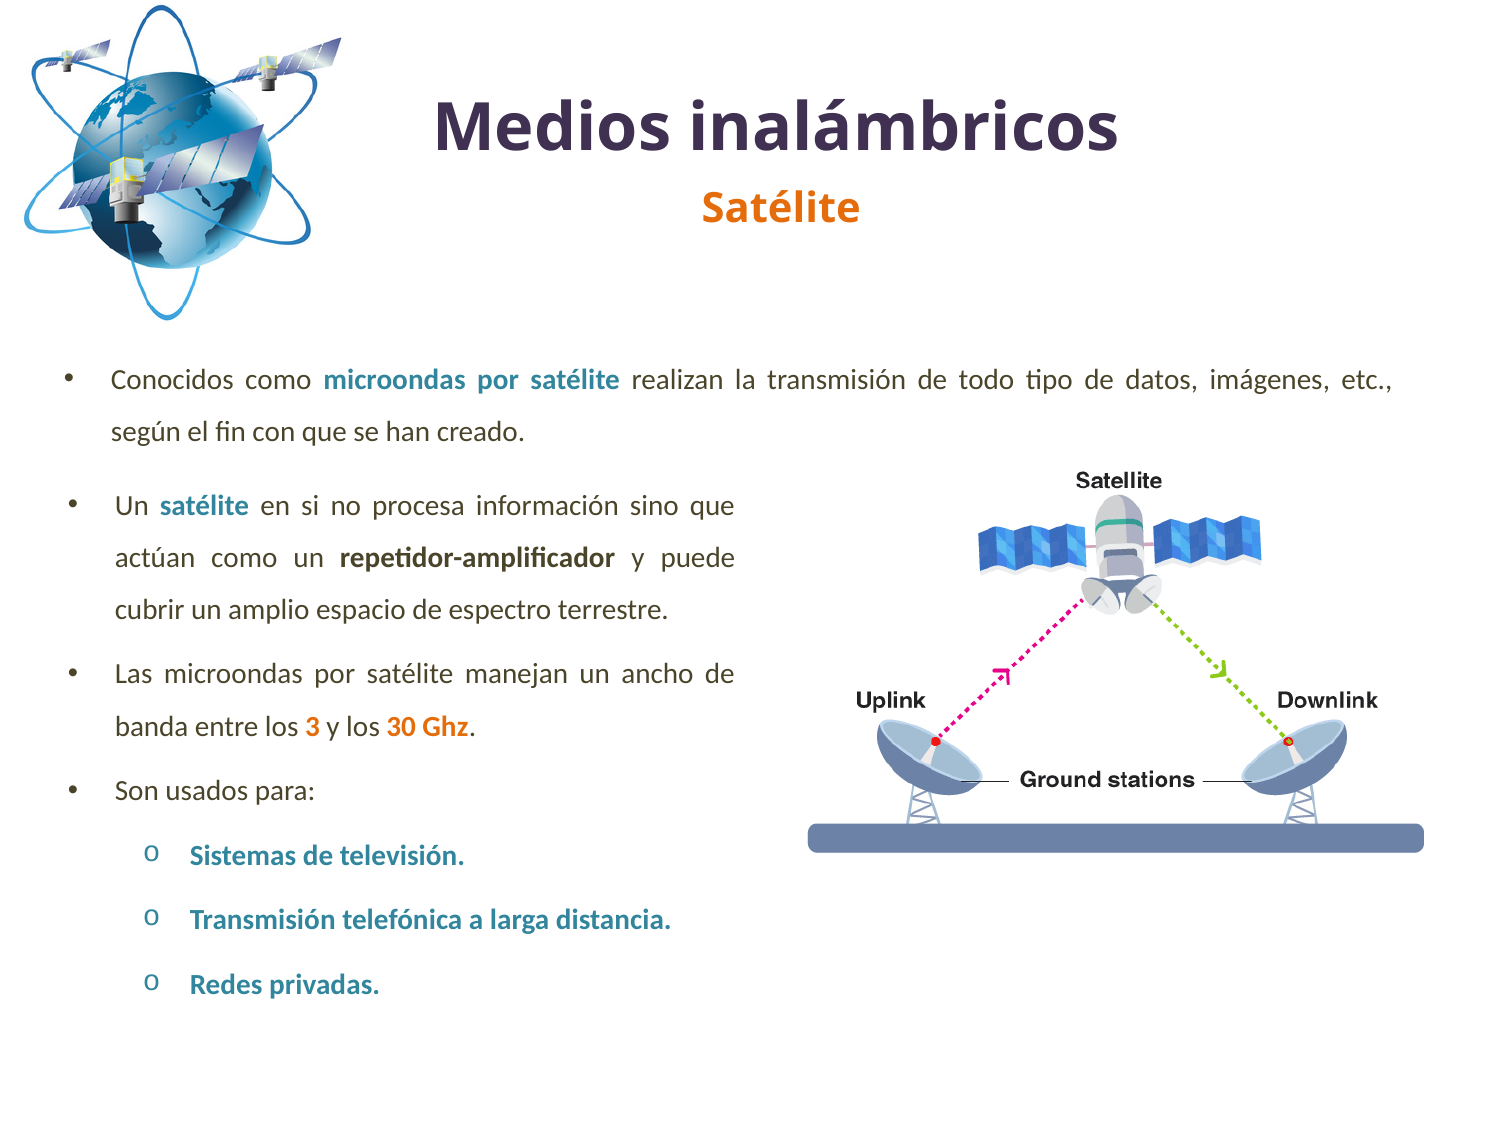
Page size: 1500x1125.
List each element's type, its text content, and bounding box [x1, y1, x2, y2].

text_box Medios inalámbricos [353, 29, 1483, 218]
text_box Un satélite en si no procesa información sino que actúan como un repetidor-amplificador y puede cubrir un amplio espacio de espectro terrestre. Las microondas por satélite manejan un ancho de banda entre los 3 y los 30 Ghz. Son usados para: Sistemas de televisión. Transmisión telefónica a larga distancia. Redes privadas. [53, 461, 750, 1008]
text_box Satélite [383, 218, 1179, 239]
picture [17, 0, 349, 325]
text_box Conocidos como microondas por satélite realizan la transmisión de todo tipo de datos, imágenes, etc., según el fin con que se han creado. [49, 335, 1408, 455]
picture [796, 467, 1430, 863]
